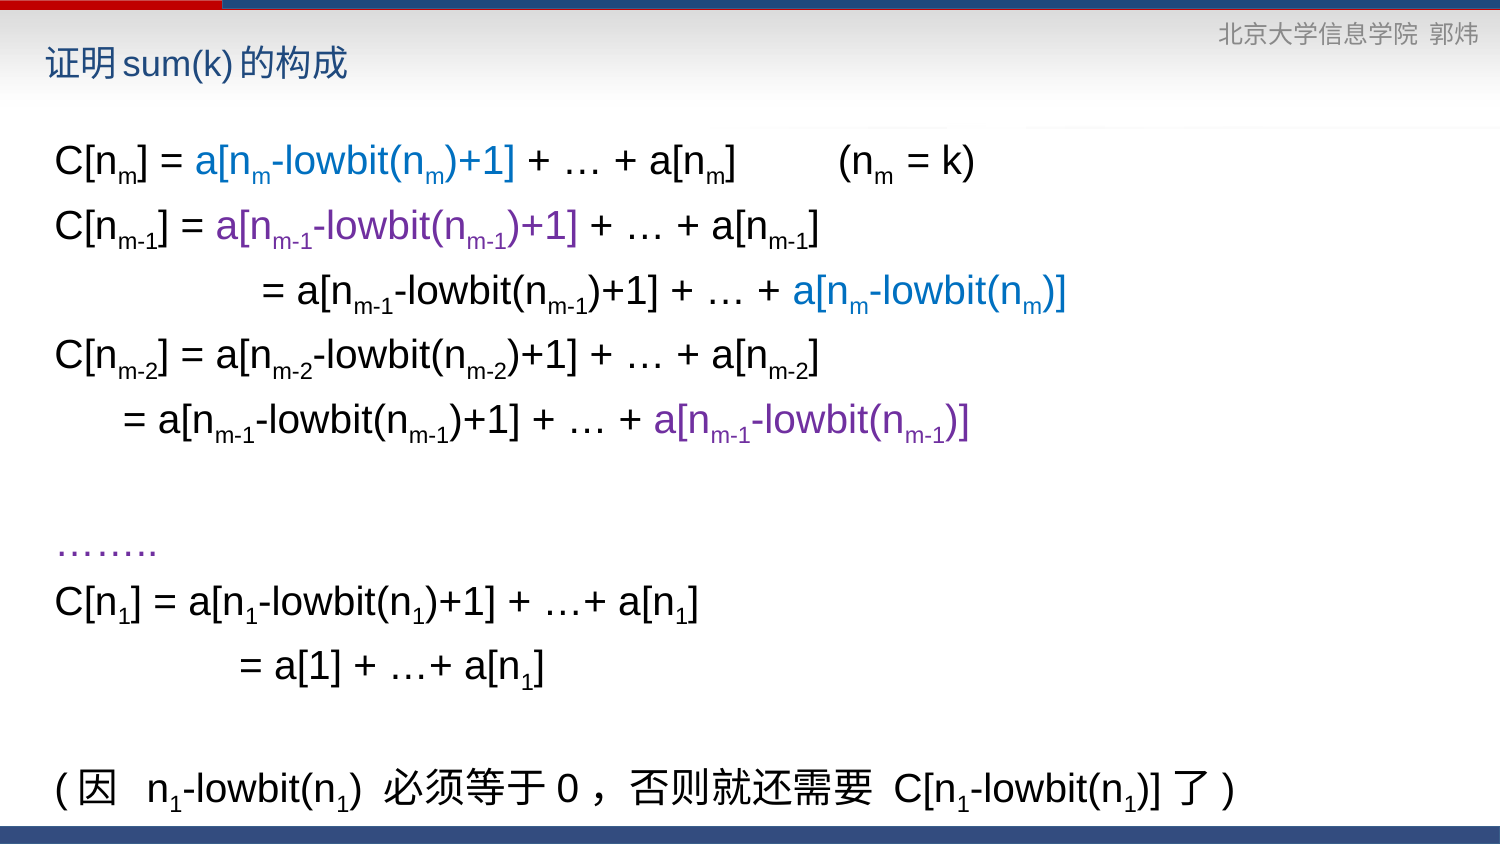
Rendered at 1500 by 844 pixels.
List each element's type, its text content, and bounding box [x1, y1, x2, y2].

text_box C[nm] = a[nm-lowbit(nm)+1] + … + a[nm] (nm = k) C[nm-1] = a[nm-1-lowbit(nm-1)+1] + … + a[nm-1] = a[nm-1-lowbit(nm-1)+1] + … + a[nm-lowbit(nm)] C[nm-2] = a[nm-2-lowbit(nm-2)+1] + … + a[nm-2] = a[nm-1-lowbit(nm-1)+1] + … + a[nm-1-lowbit(nm-1)] …….. C[n1] = a[n1-lowbit(n1)+1] + …+ a[n1] = a[1] + …+ a[n1] (因 n1-lowbit(n1) 必须等于0，否则就还需要 C[n1-lowbit(n1)]了) [29, 126, 1424, 844]
title 证明sum(k)的构成 [29, 32, 1042, 92]
picture [0, 10, 1500, 129]
